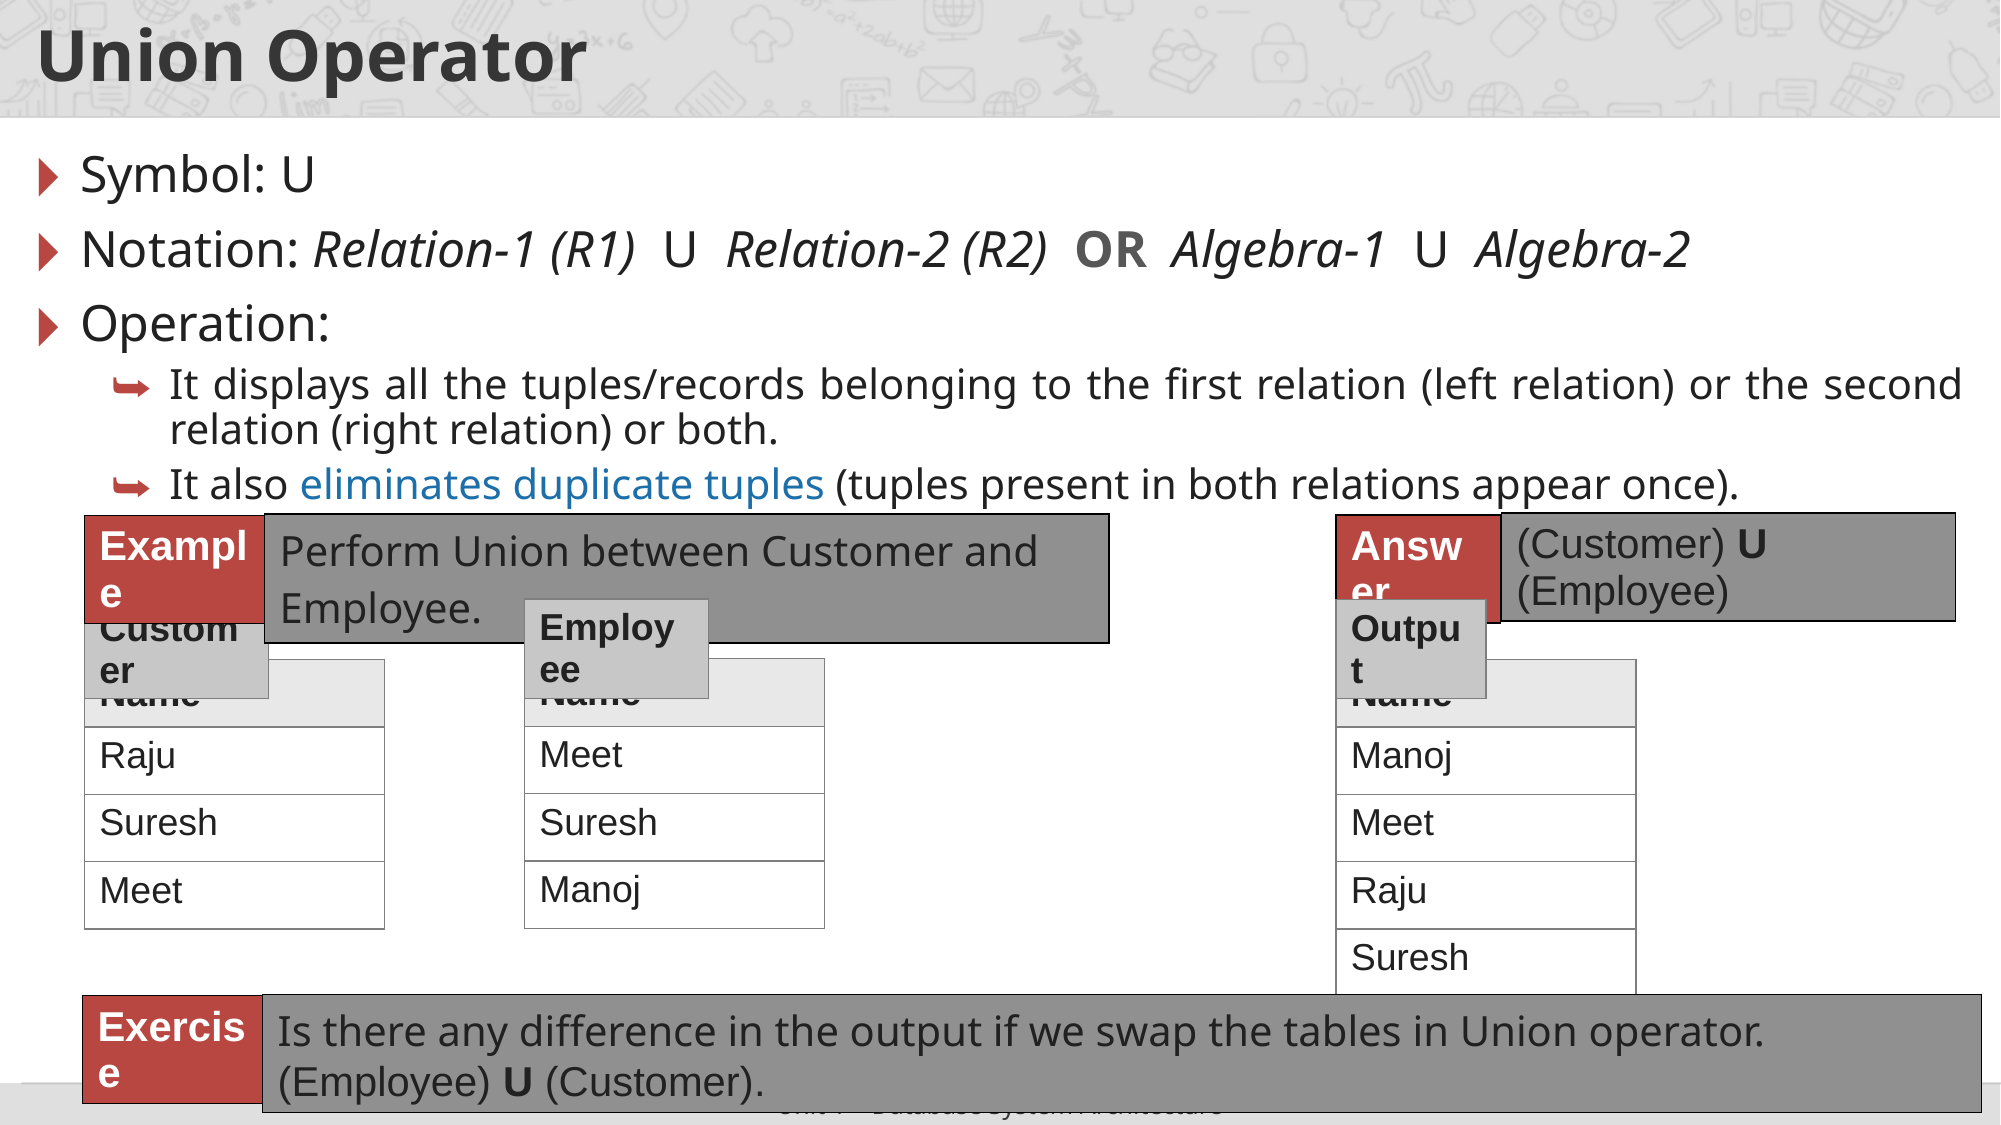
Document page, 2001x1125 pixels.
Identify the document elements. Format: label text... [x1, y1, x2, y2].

table_header Name [525, 659, 824, 726]
table_header Example [85, 516, 264, 578]
table_cell Raju [85, 728, 384, 794]
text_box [86, 1061, 262, 1067]
table_header Customer [85, 624, 268, 698]
table_header Example [85, 587, 264, 623]
table_header Exercise [83, 1069, 262, 1103]
table_cell Manoj [1337, 728, 1635, 794]
table_header Perform Union between Customer and Employee. [265, 515, 1108, 642]
table_cell 8 [1337, 581, 1500, 586]
table_header Answer [1337, 588, 1500, 622]
title Union Operator [0, 0, 2000, 117]
table_header Is there any difference in the output if we swap the tables in Union operator. (Employee) U (Customer). [263, 995, 1981, 1112]
table_cell 101 [265, 581, 1081, 586]
table_header Exercise [83, 996, 262, 1059]
table_header Output [1337, 600, 1485, 698]
list Symbol: U Notation: Relation-1 (R1) U Relation-2 (R2) OR Algebra-1 U Algebra-2 Operation: It displays all the tuples/records belonging to the first relation (left relation) or the second relation (right relation) or both. It also eliminates duplicate tuples (tuples present in both relations appear once). [21, 141, 1980, 1059]
table_cell Suresh [1337, 930, 1635, 994]
table_header Employee [525, 600, 708, 698]
table_header Name [85, 660, 384, 726]
table_cell Suresh [85, 795, 384, 861]
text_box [263, 1061, 1956, 1067]
table_cell Meet [85, 862, 384, 928]
table_header CPI [85, 581, 264, 586]
table_cell Suresh [525, 794, 824, 860]
table_cell Meet [525, 727, 824, 793]
table_cell Meet [1337, 795, 1635, 861]
table_cell Manoj [525, 862, 824, 928]
table_header Answer [1337, 516, 1500, 577]
table_cell Raju [1337, 862, 1635, 928]
table_header Name [1337, 660, 1635, 726]
table_header (Customer) U (Employee) [1502, 514, 1955, 620]
table_cell 102 [1502, 581, 1920, 586]
